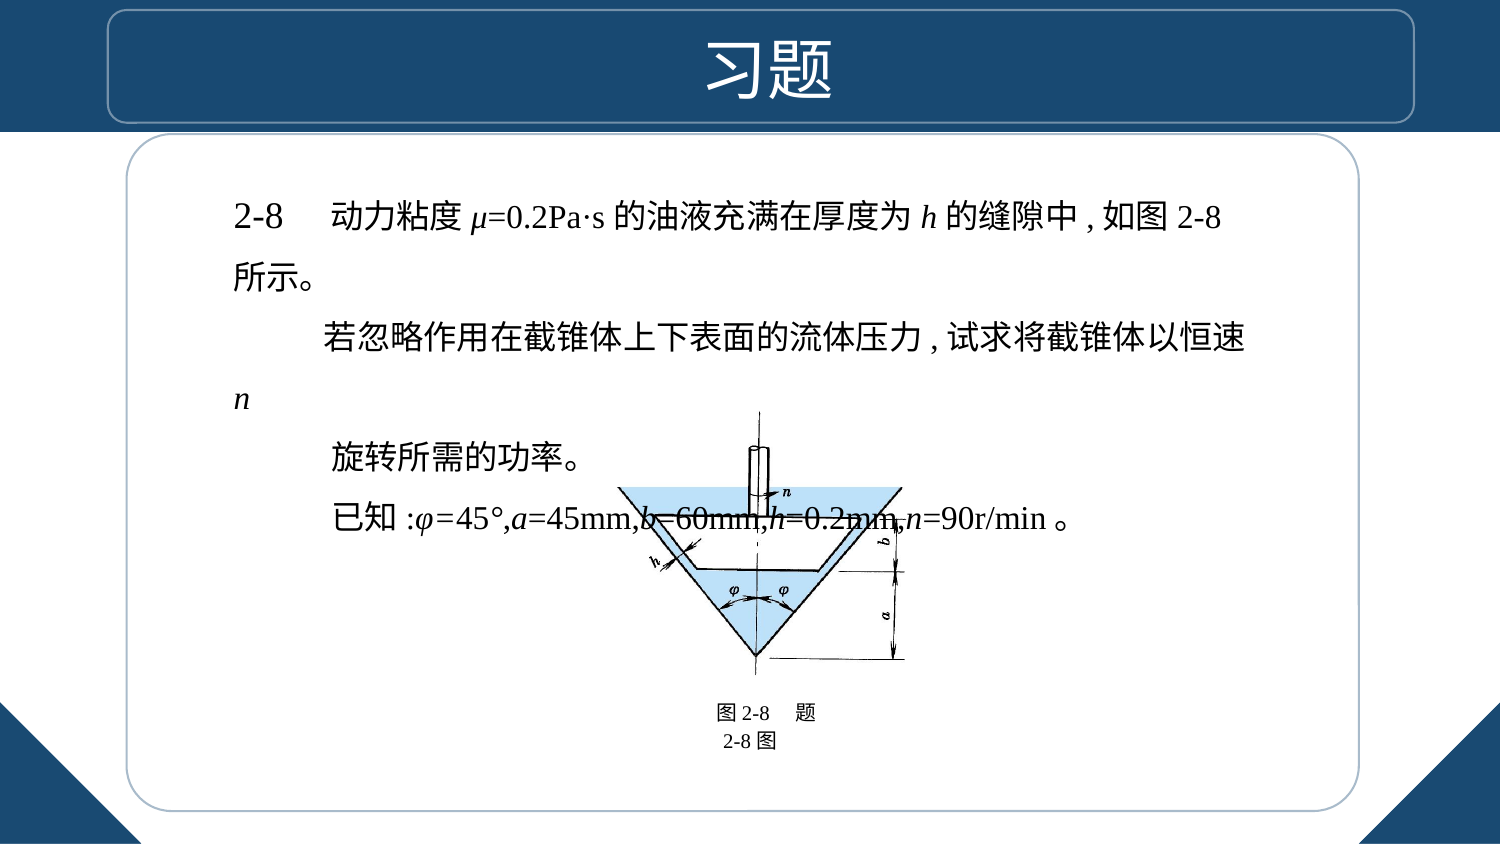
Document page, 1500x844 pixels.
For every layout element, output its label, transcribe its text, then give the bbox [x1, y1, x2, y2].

text_box 2-8 动力粘度μ=0.2Pa·s的油液充满在厚度为h的缝隙中,如图2-8所示。 若忽略作用在截锥体上下表面的流体压力,试求将截锥体以恒速n 旋转所需的功率。 已知:φ=45°,a=45mm,b=60mm,h=0.2mm,n=90r/min。 [218, 161, 1262, 544]
text_box 图2-8 题2-8图 [655, 689, 845, 732]
text_box [0, 700, 144, 844]
text_box [1357, 701, 1500, 844]
text_box [106, 8, 1416, 124]
picture [604, 403, 917, 678]
text_box [125, 133, 1360, 813]
